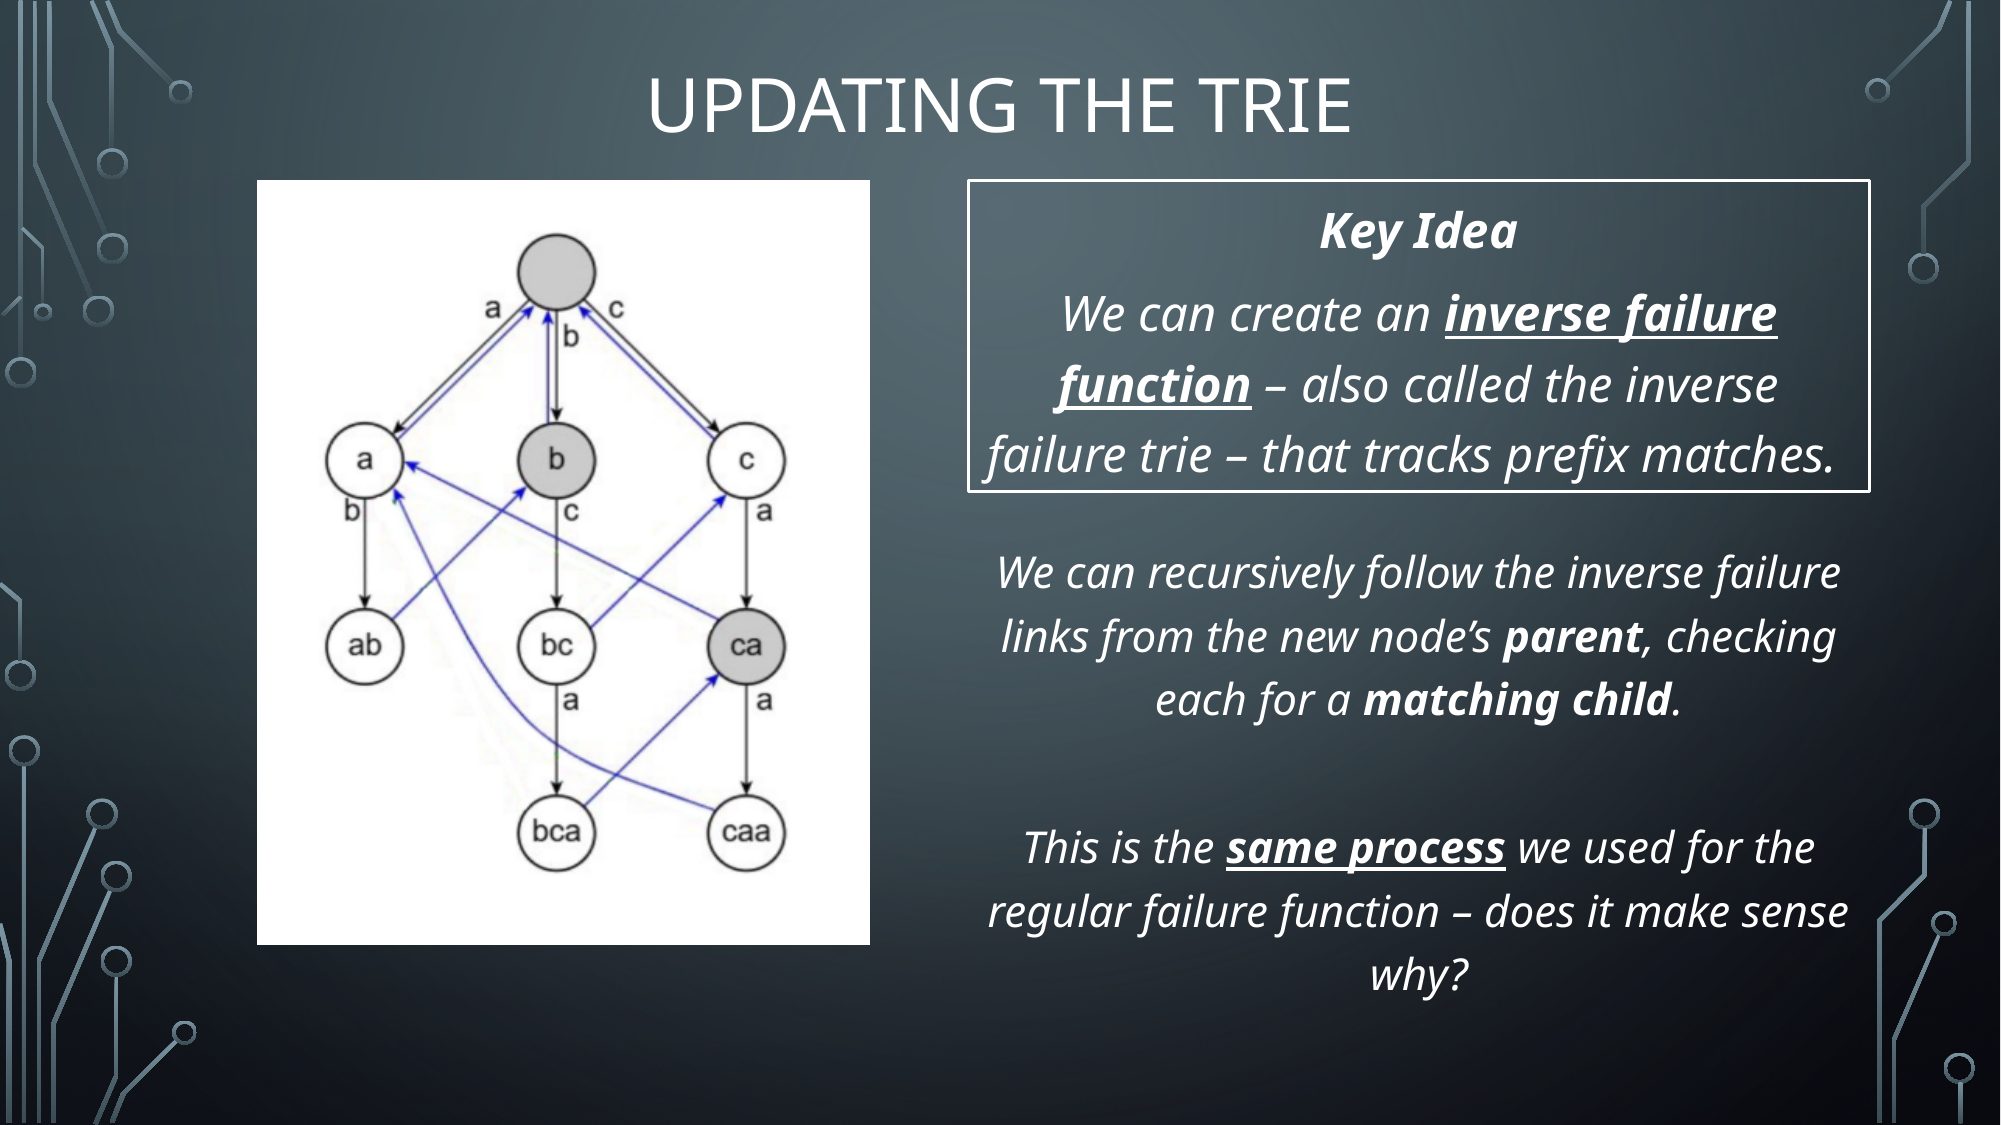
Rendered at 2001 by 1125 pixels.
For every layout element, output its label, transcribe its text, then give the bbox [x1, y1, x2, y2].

picture [256, 180, 870, 945]
list Key Idea We can create an inverse failure function – also called the inverse failure trie – that tracks prefix matches. [968, 180, 1870, 492]
text_box We can recursively follow the inverse failure links from the new node’s parent, checking each for a matching child. This is the same process we used for the regular failure function – does it make sense why? [947, 526, 1891, 1011]
title UPDATING THE TRIE [187, 37, 1813, 179]
